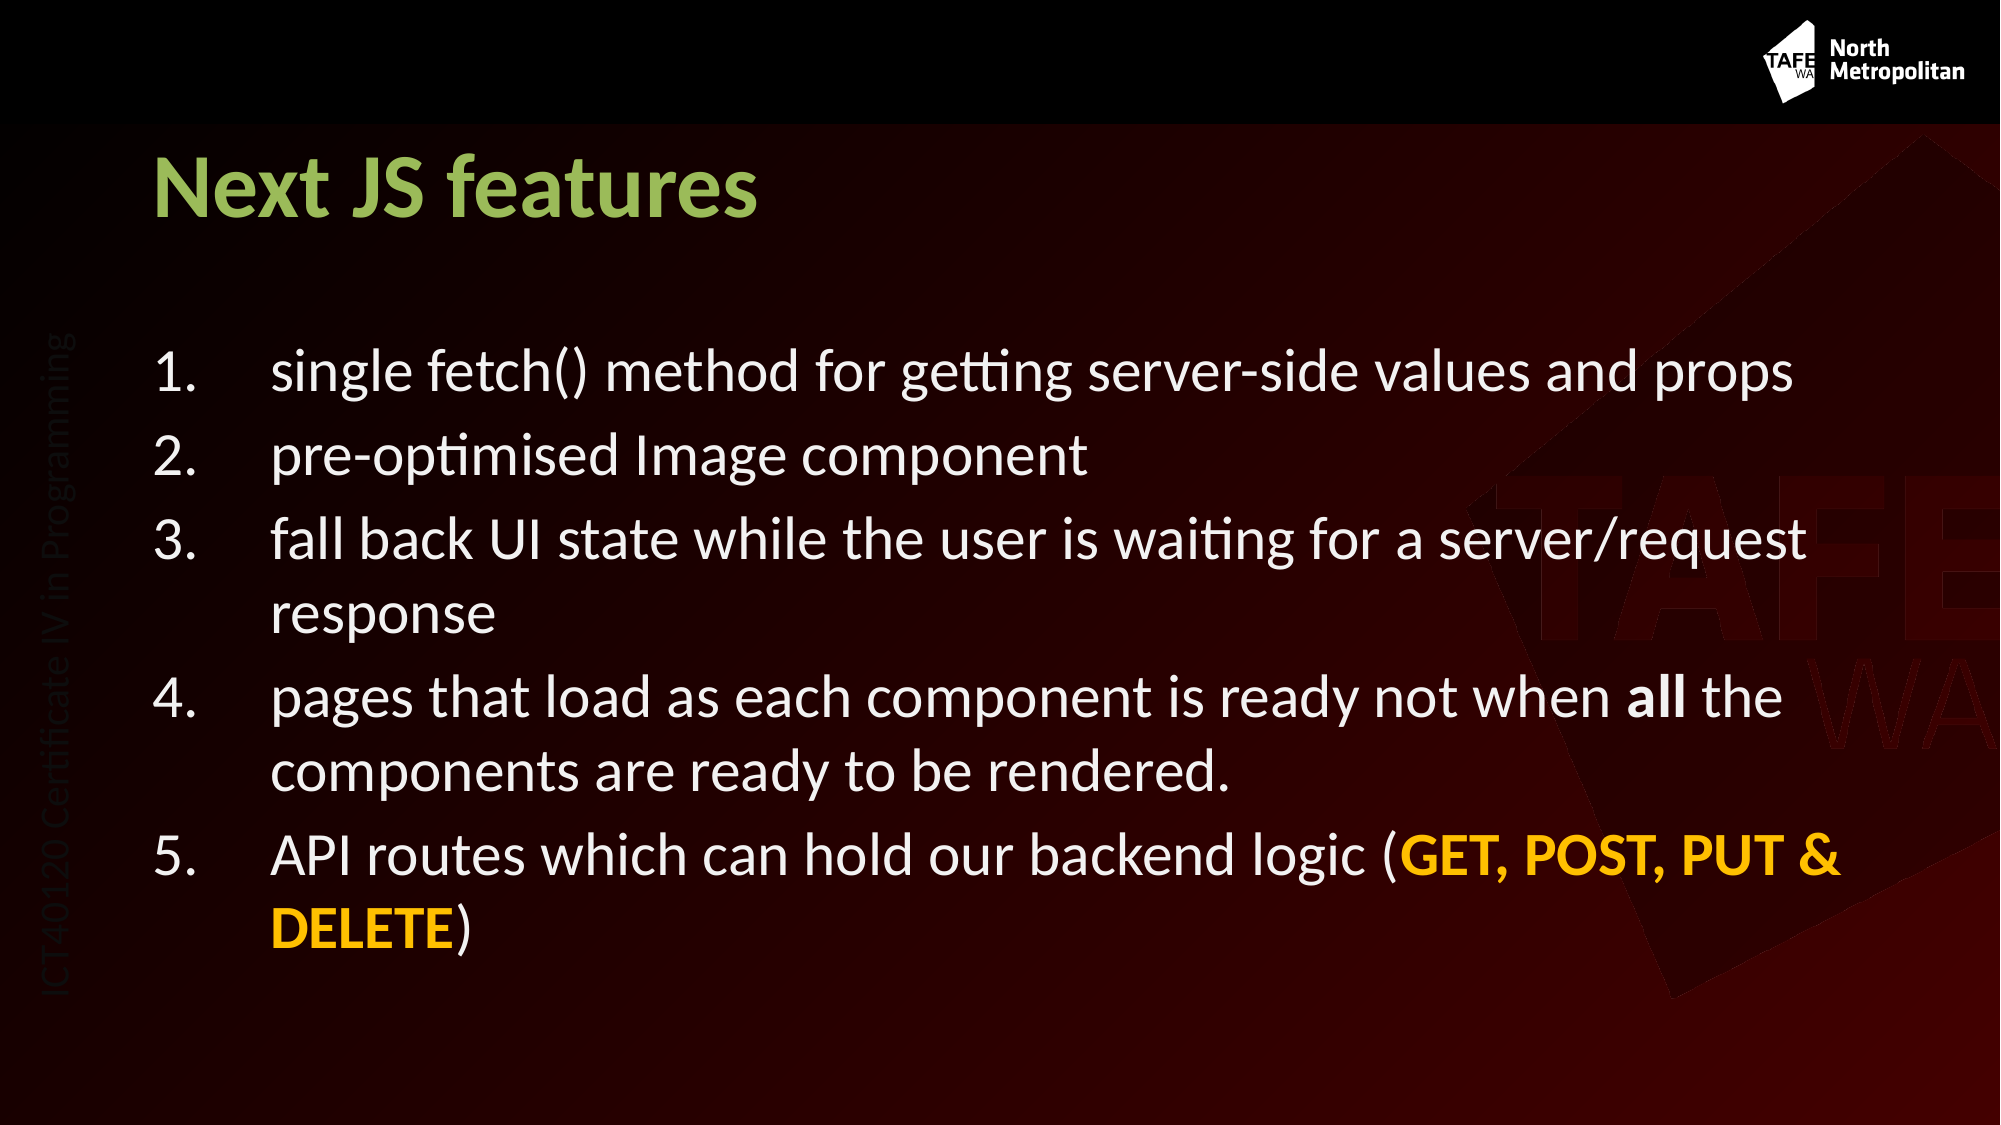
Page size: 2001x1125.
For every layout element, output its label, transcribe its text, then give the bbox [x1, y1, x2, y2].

title Next JS features [137, 105, 1863, 238]
picture [0, 0, 2000, 124]
list single fetch() method for getting server-side values and props pre-optimised Image component fall back UI state while the user is waiting for a server/request response pages that load as each component is ready not when all the components are ready to be rendered. API routes which can hold our backend logic (GET, POST, PUT & DELETE) [137, 238, 1915, 970]
